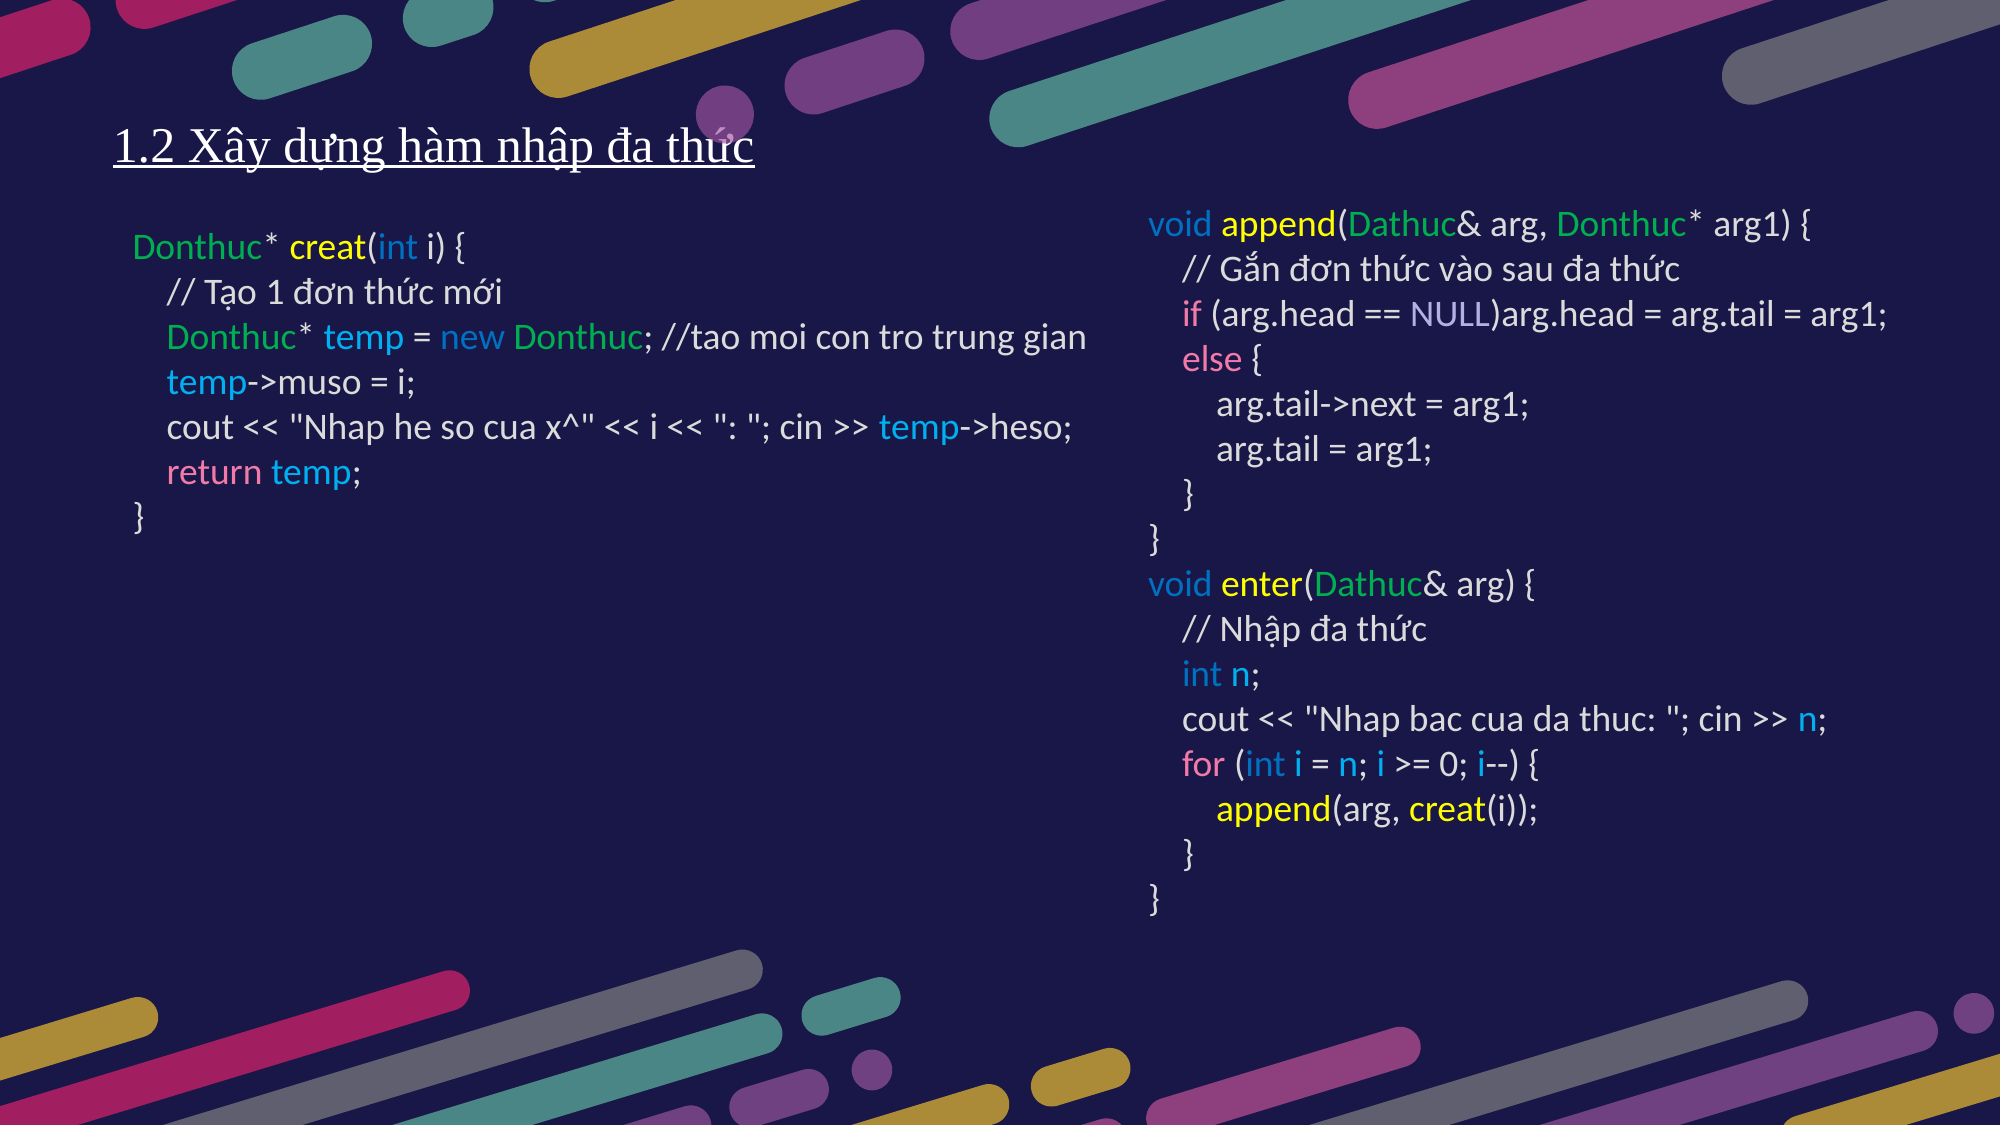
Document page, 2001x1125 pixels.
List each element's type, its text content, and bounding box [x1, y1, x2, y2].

text_box void append(Dathuc& arg, Donthuc* arg1) { // Gắn đơn thức vào sau đa thức if (arg.head == NULL)arg.head = arg.tail = arg1; else { arg.tail->next = arg1; arg.tail = arg1; } } void enter(Dathuc& arg) { // Nhập đa thức int n; cout << "Nhap bac cua da thuc: "; cin >> n; for (int i = n; i >= 0; i--) { append(arg, creat(i)); } } [1133, 244, 2000, 878]
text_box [0, 878, 2000, 1125]
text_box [0, 0, 2000, 244]
text_box Donthuc* creat(int i) { // Tạo 1 đơn thức mới Donthuc* temp = new Donthuc; //tao moi con tro trung gian temp->muso = i; cout << "Nhap he so cua x^" << i << ": "; cin >> temp->heso; return temp; } [117, 244, 1485, 545]
